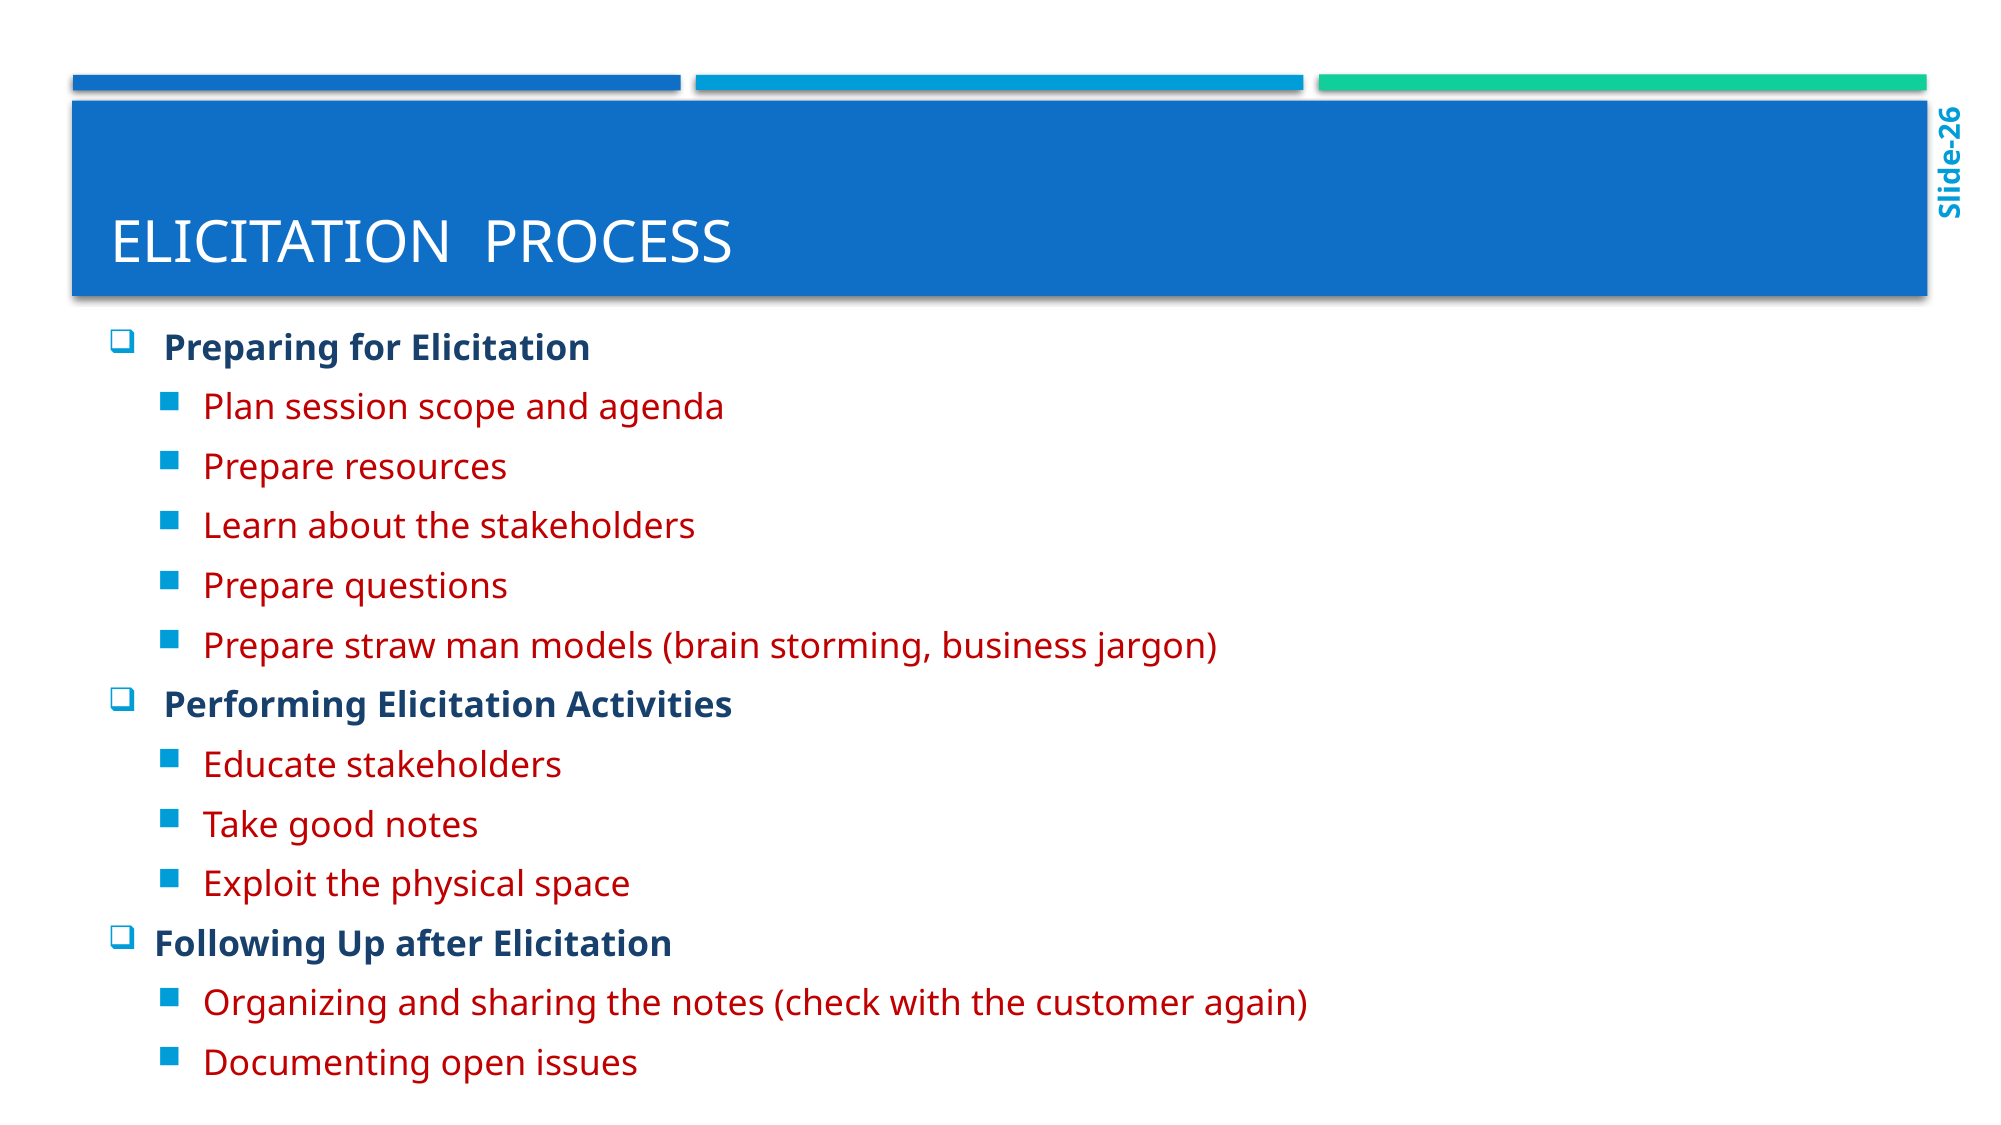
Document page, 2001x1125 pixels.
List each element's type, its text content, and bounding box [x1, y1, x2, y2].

list Preparing for Elicitation Plan session scope and agenda Prepare resources Learn about the stakeholders Prepare questions Prepare straw man models (brain storming, business jargon) Performing Elicitation Activities Educate stakeholders Take good notes Exploit the physical space Following Up after Elicitation Organizing and sharing the notes (check with the customer again) Documenting open issues [93, 317, 1903, 1095]
text_box Slide-26 [1930, 99, 1972, 247]
title Elicitation Process [95, 115, 1905, 282]
